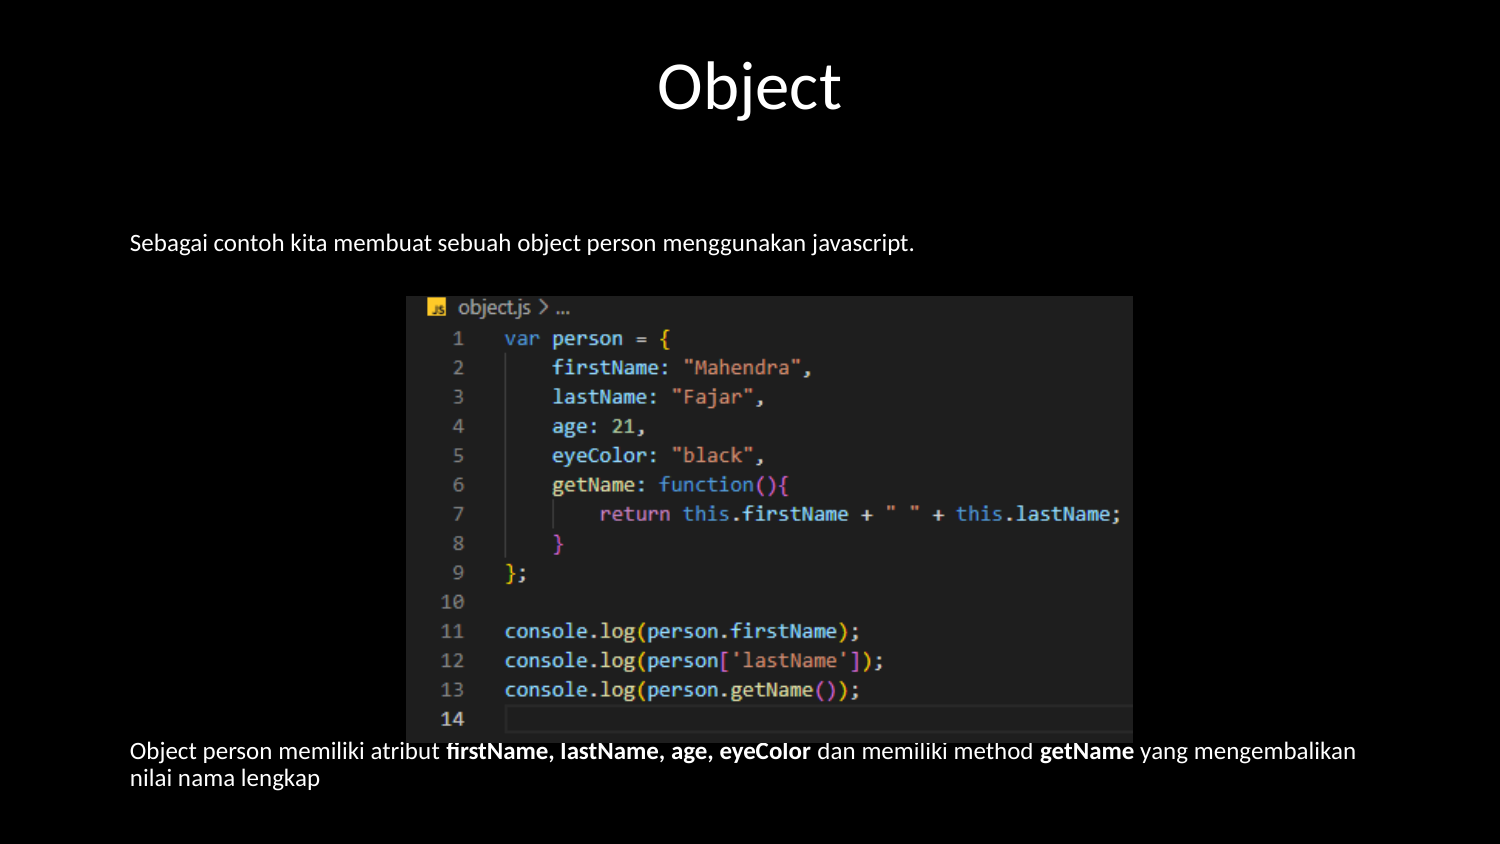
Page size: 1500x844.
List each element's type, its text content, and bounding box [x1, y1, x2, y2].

title Object [103, 44, 1397, 208]
picture [406, 295, 1133, 744]
list Sebagai contoh kita membuat sebuah object person menggunakan javascript. [103, 224, 1397, 280]
text_box Object person memiliki atribut firstName, lastName, age, eyeColor dan memiliki method getName yang mengembalikan nilai nama lengkap [103, 732, 1397, 788]
